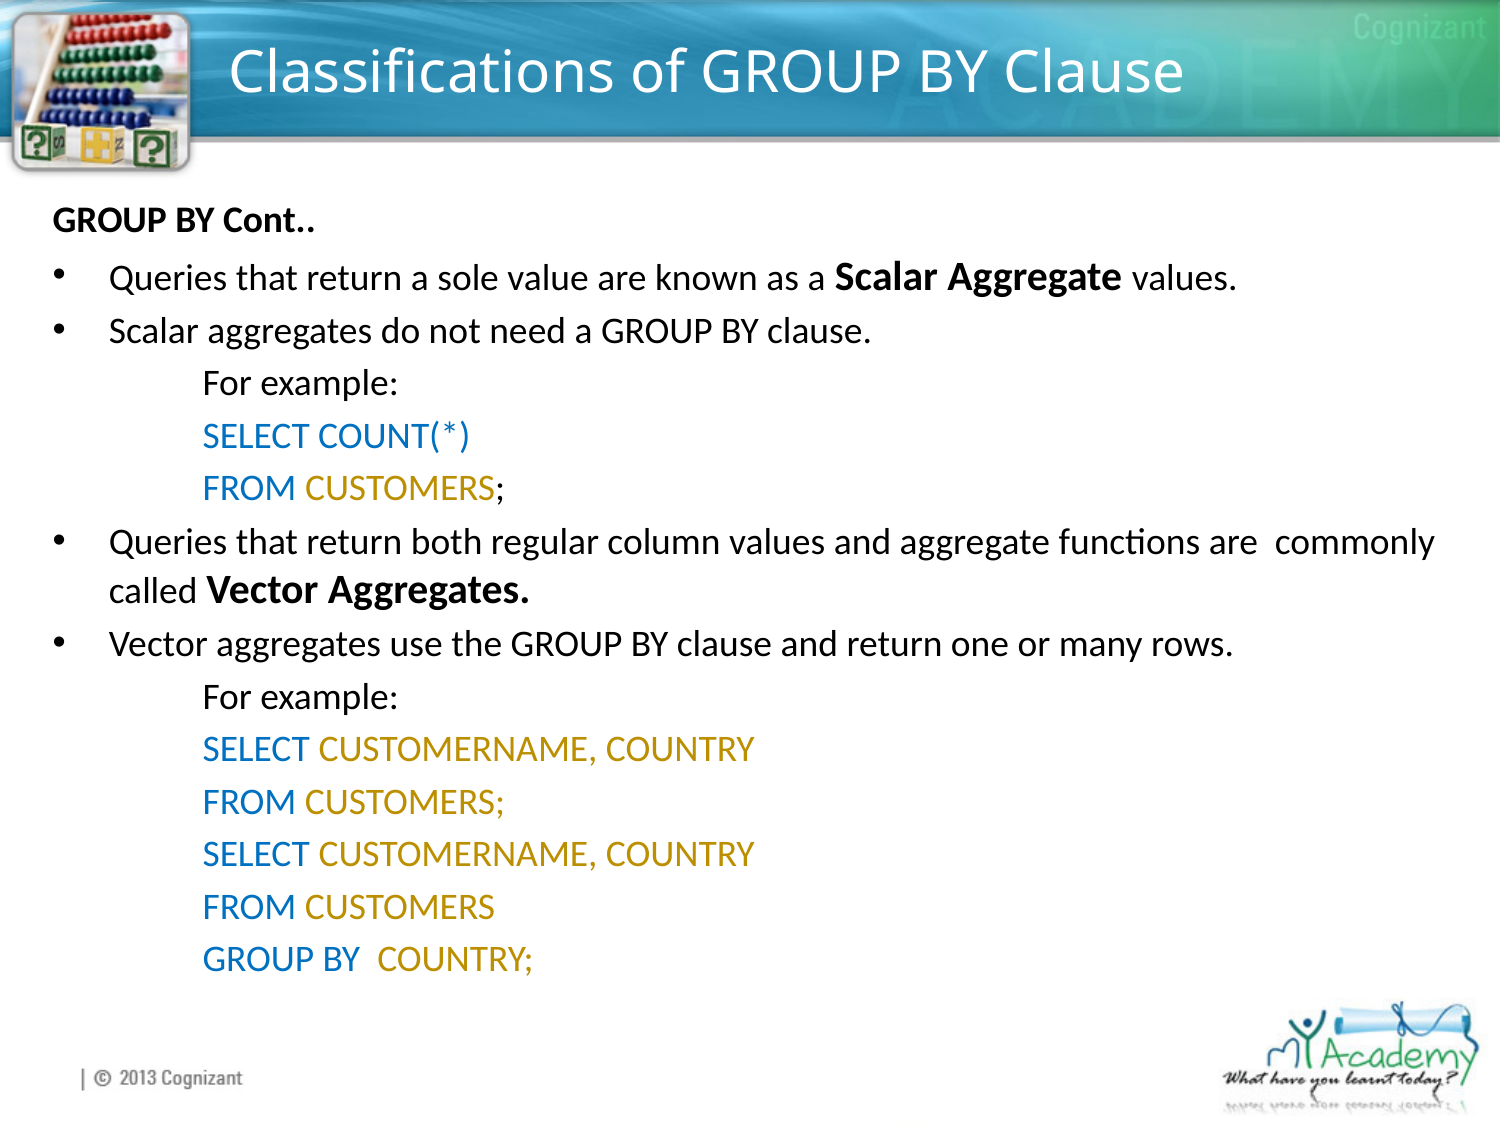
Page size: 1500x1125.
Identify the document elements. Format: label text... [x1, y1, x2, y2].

title Classifications of GROUP BY Clause [213, 0, 1500, 163]
picture [0, 0, 1500, 1125]
list GROUP BY Cont.. Queries that return a sole value are known as a Scalar Aggregate values. Scalar aggregates do not need a GROUP BY clause. For example: SELECT COUNT(*) FROM CUSTOMERS; Queries that return both regular column values and aggregate functions are commonly called Vector Aggregates. Vector aggregates use the GROUP BY clause and return one or many rows. For example: SELECT CUSTOMERNAME, COUNTRY FROM CUSTOMERS; SELECT CUSTOMERNAME, COUNTRY FROM CUSTOMERS GROUP BY COUNTRY; [37, 187, 1463, 1000]
